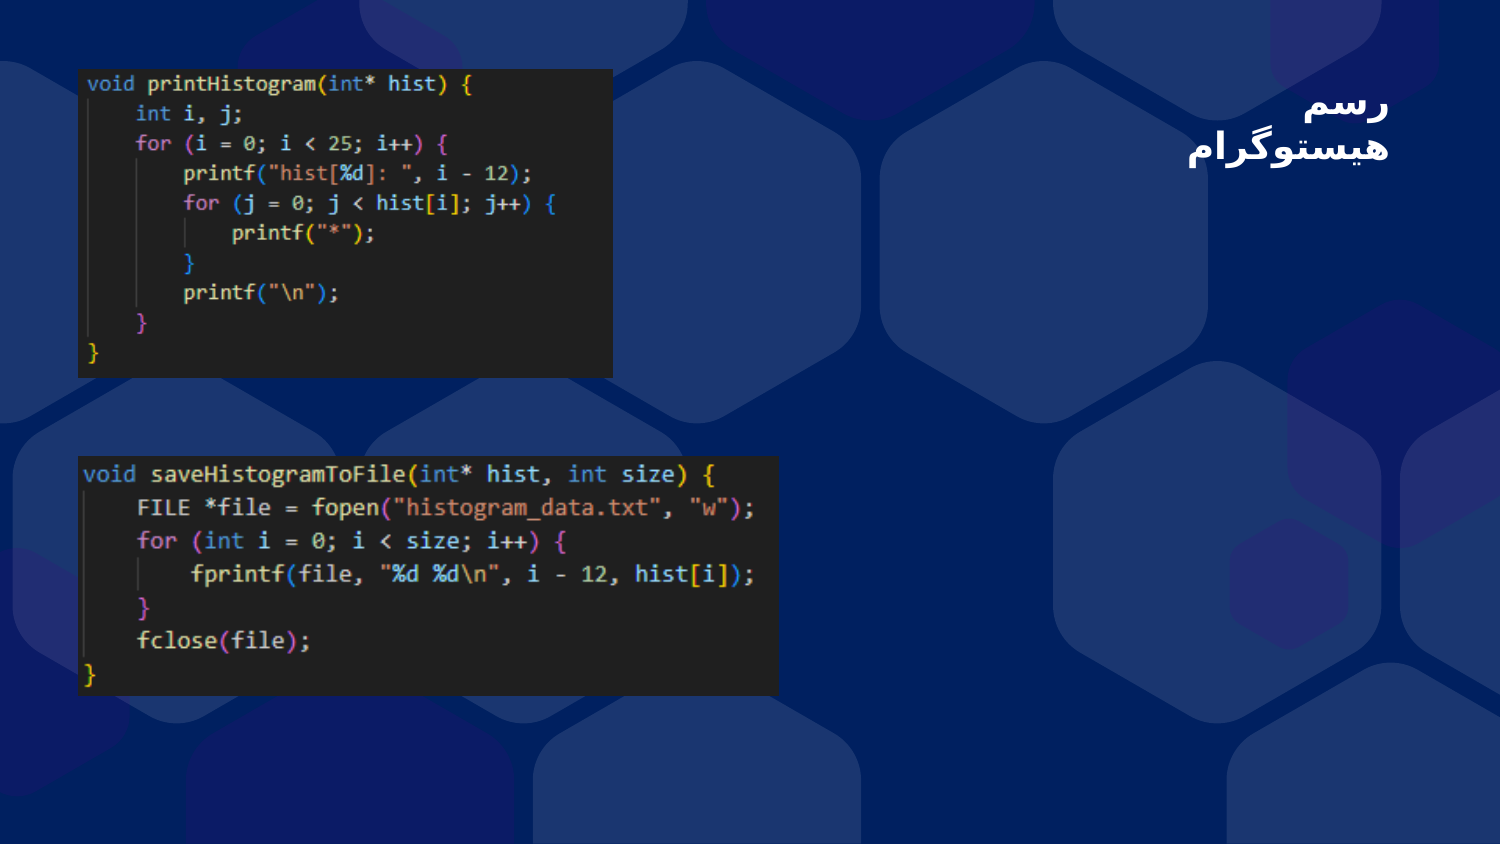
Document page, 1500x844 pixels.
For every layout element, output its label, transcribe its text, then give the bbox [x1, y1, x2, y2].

text_box رسم هیستوگرام [1075, 69, 1405, 175]
picture [78, 69, 614, 378]
picture [78, 455, 779, 696]
